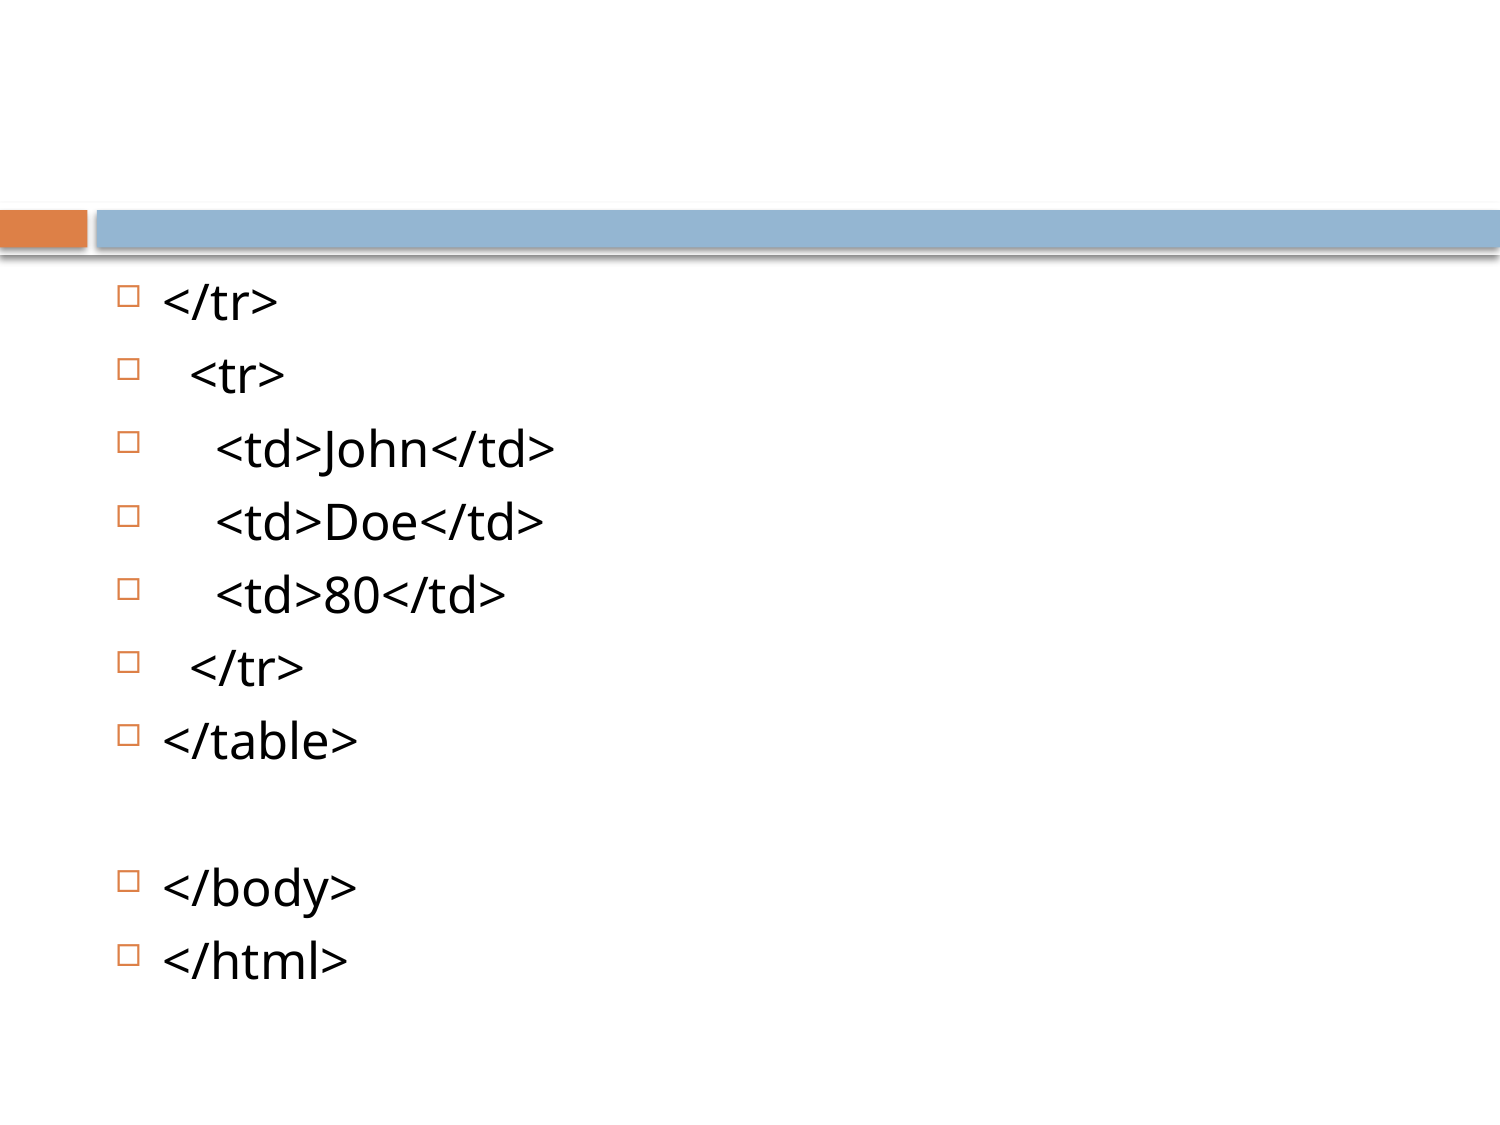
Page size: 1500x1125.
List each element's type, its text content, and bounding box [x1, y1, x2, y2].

list </tr> <tr> <td>John</td> <td>Doe</td> <td>80</td> </tr> </table> </body> </html> [100, 262, 1438, 1000]
